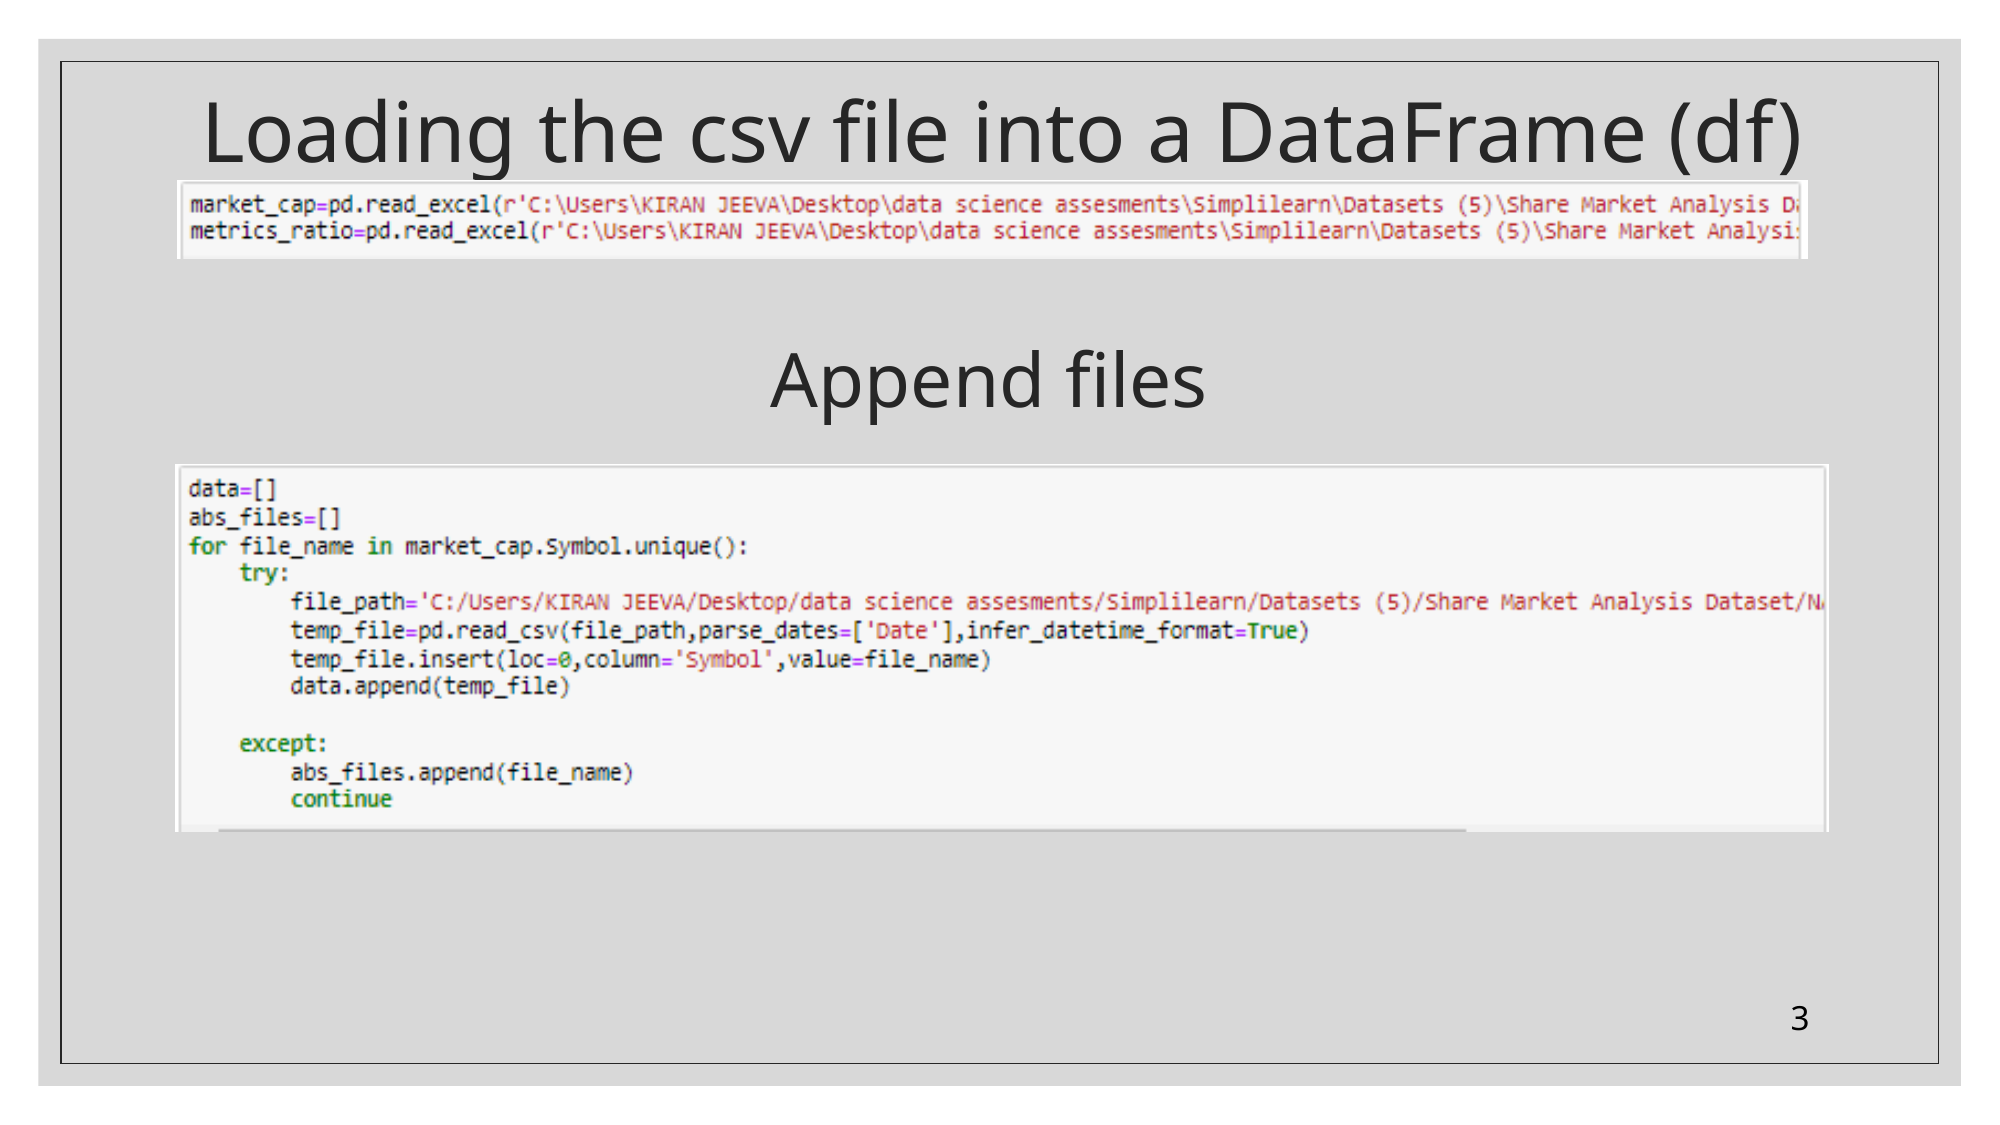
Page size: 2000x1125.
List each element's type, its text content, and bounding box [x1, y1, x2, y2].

picture [175, 464, 1829, 832]
title Loading the csv file into a DataFrame (df) [177, 54, 1828, 217]
text_box Append files [42, 302, 1936, 465]
picture [177, 180, 1808, 259]
slide_number 3 [1687, 990, 1825, 1050]
